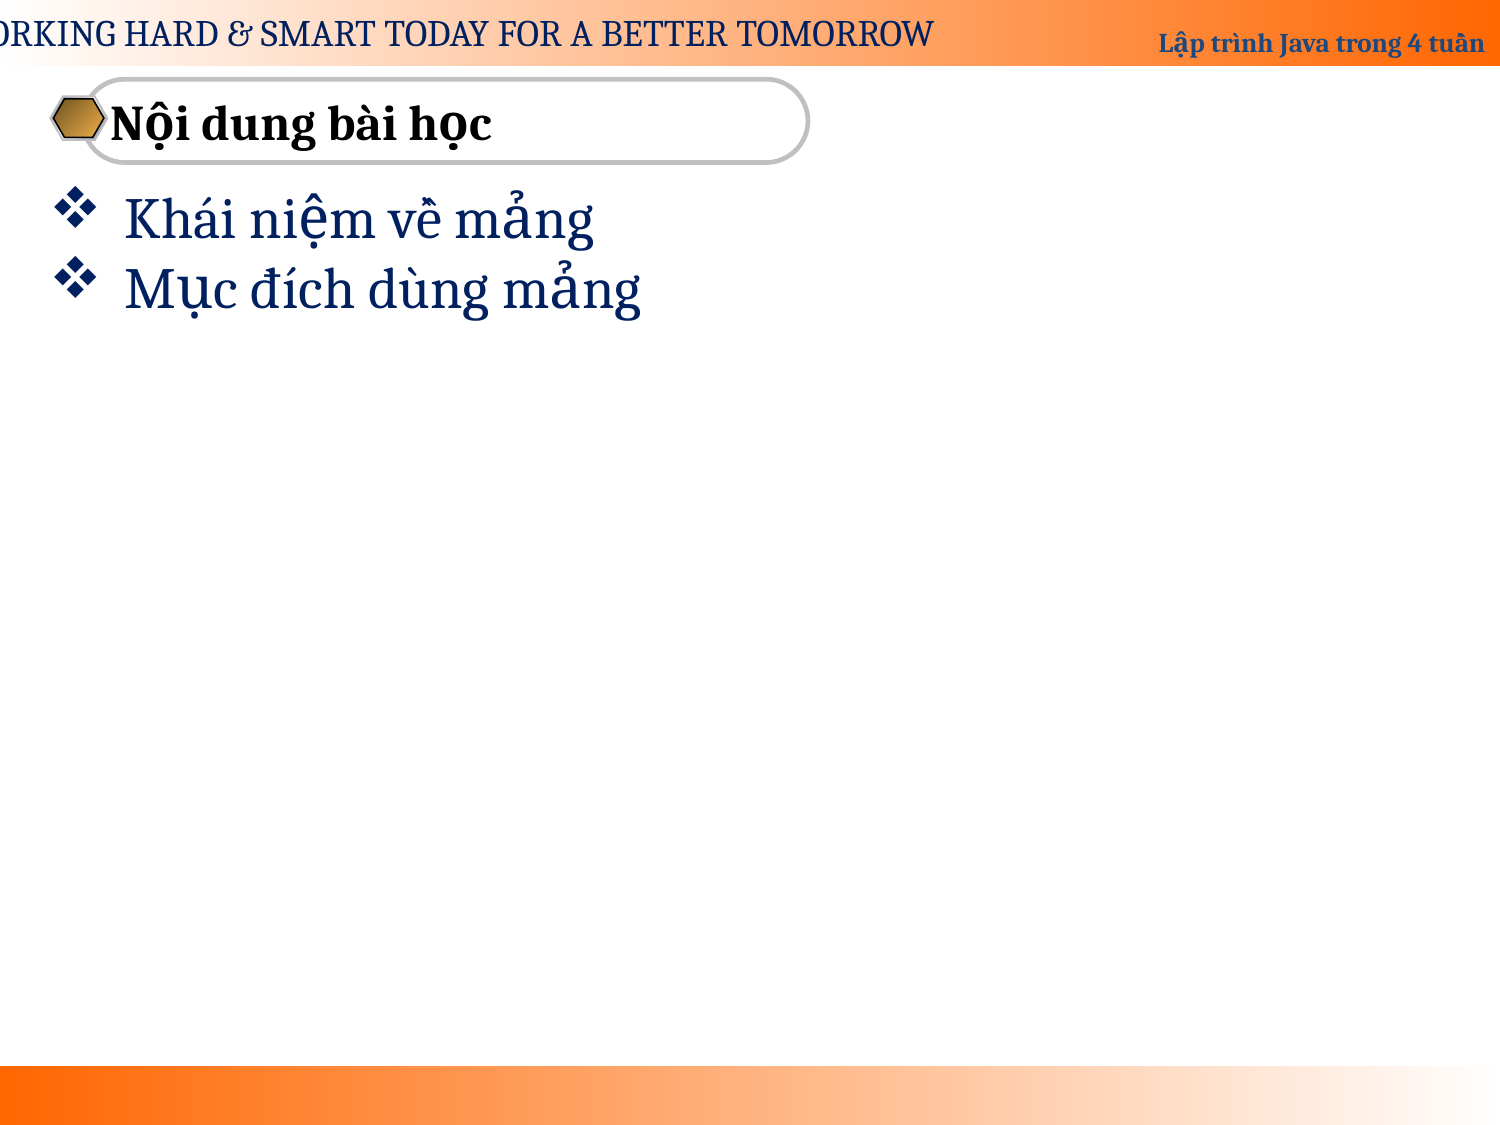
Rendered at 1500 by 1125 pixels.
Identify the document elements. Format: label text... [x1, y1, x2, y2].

text_box Khái niệm về mảng Mục đích dùng mảng [34, 172, 1500, 328]
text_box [49, 78, 809, 163]
